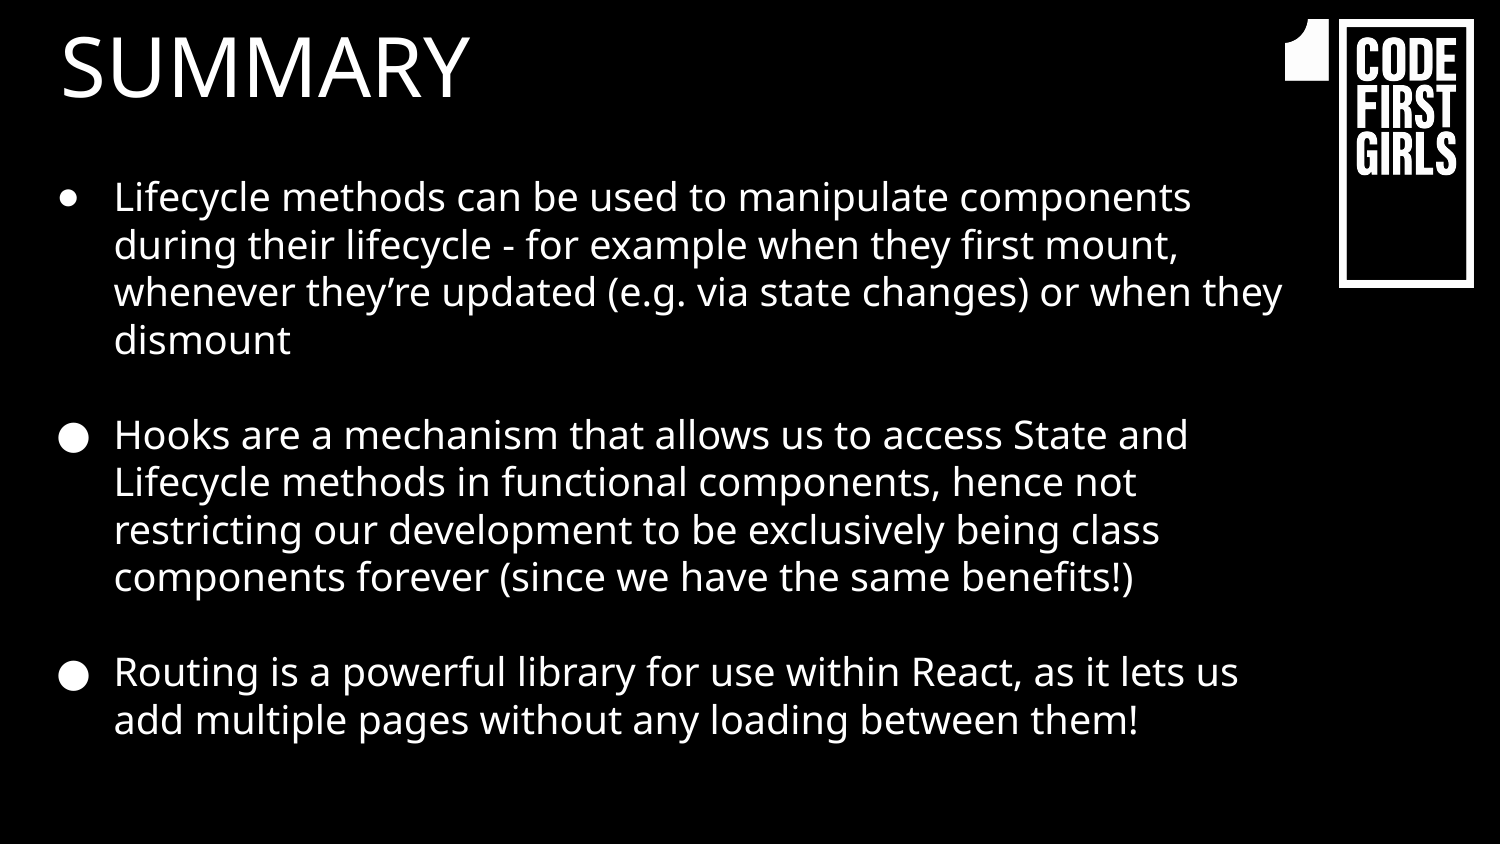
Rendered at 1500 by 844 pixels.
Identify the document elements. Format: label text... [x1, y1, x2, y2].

text_box Lifecycle methods can be used to manipulate components during their lifecycle - for example when they first mount, whenever they’re updated (e.g. via state changes) or when they dismount Hooks are a mechanism that allows us to access State and Lifecycle methods in functional components, hence not restricting our development to be exclusively being class components forever (since we have the same benefits!) Routing is a powerful library for use within React, as it lets us add multiple pages without any loading between them! [23, 157, 1318, 758]
picture [1284, 19, 1474, 288]
text_box SUMMARY [0, 45, 532, 119]
